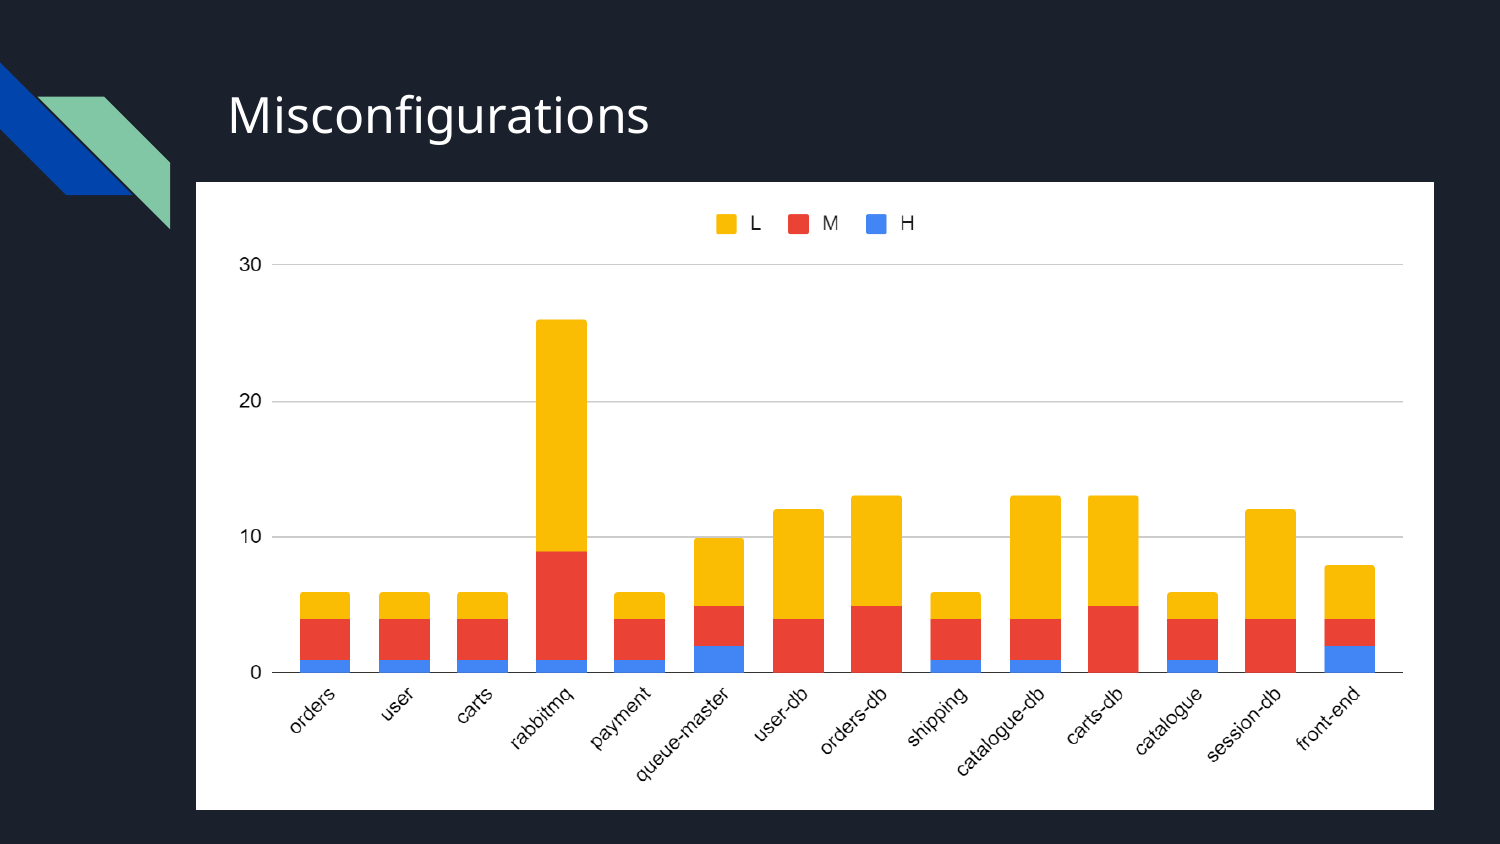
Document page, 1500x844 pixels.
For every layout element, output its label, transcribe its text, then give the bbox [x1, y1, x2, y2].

picture [195, 182, 1434, 810]
title Misconfigurations [212, 64, 1368, 180]
